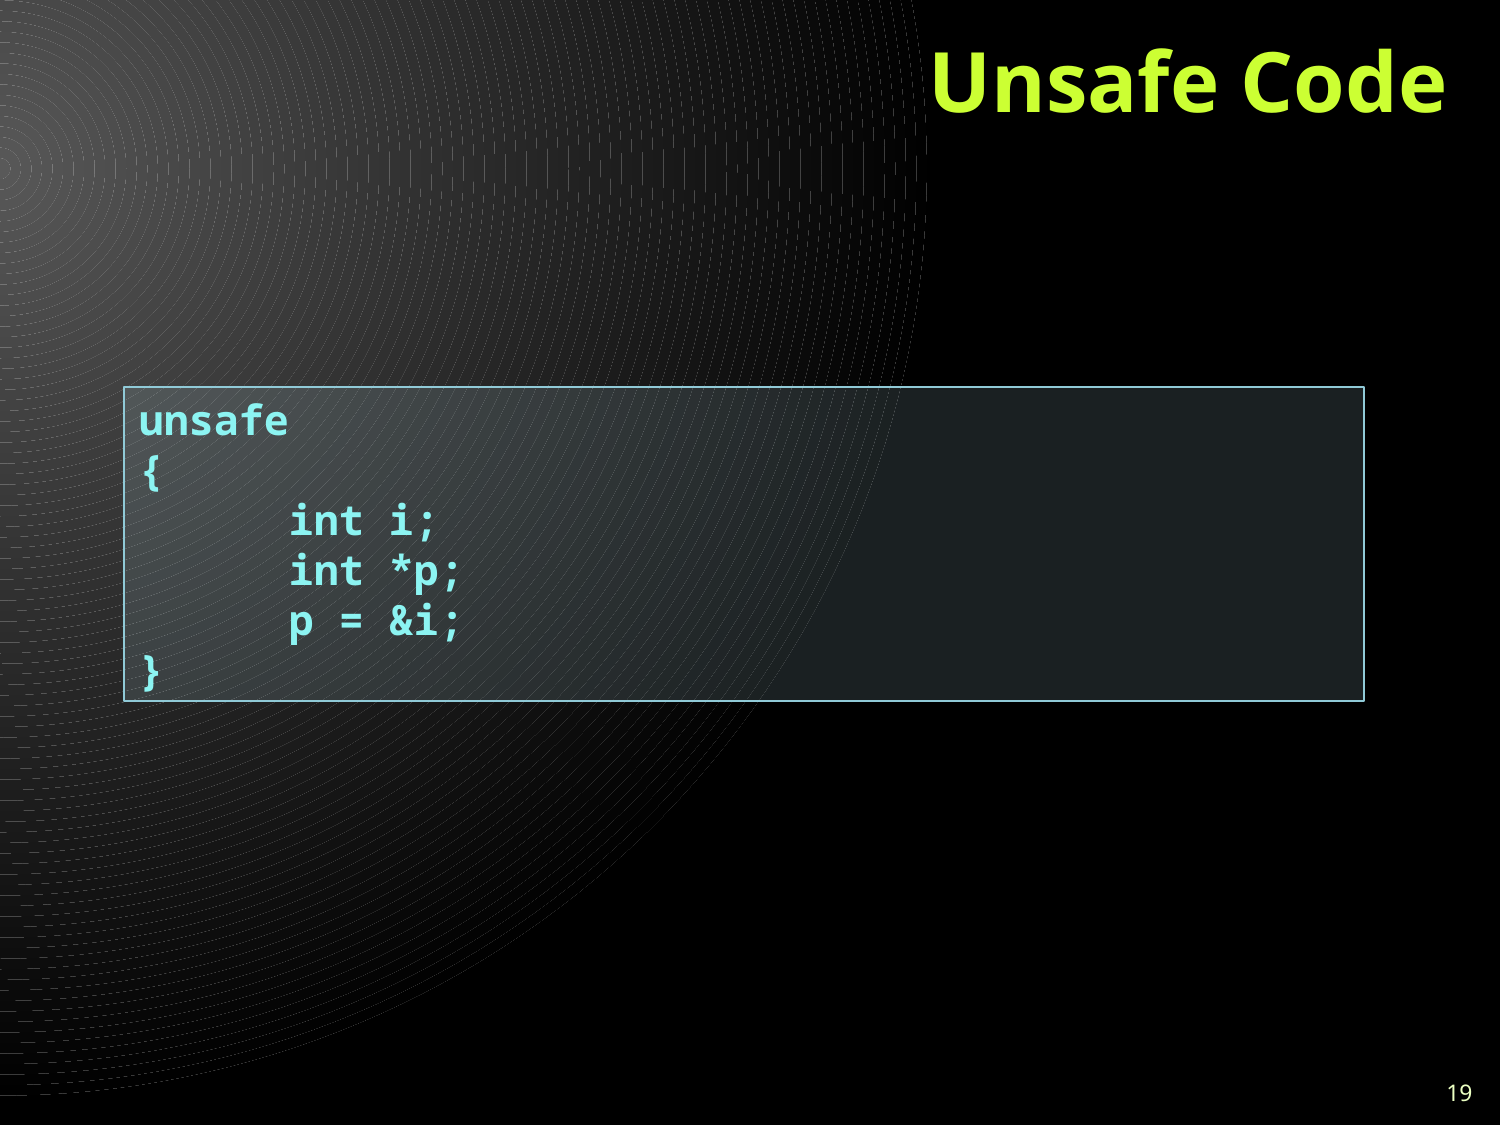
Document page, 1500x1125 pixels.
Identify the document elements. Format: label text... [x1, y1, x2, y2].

text_box unsafe { int i; int *p; p = &i; } [123, 386, 1365, 702]
title Unsafe Code [300, 12, 1463, 163]
slide_number 19 [1412, 1074, 1488, 1113]
